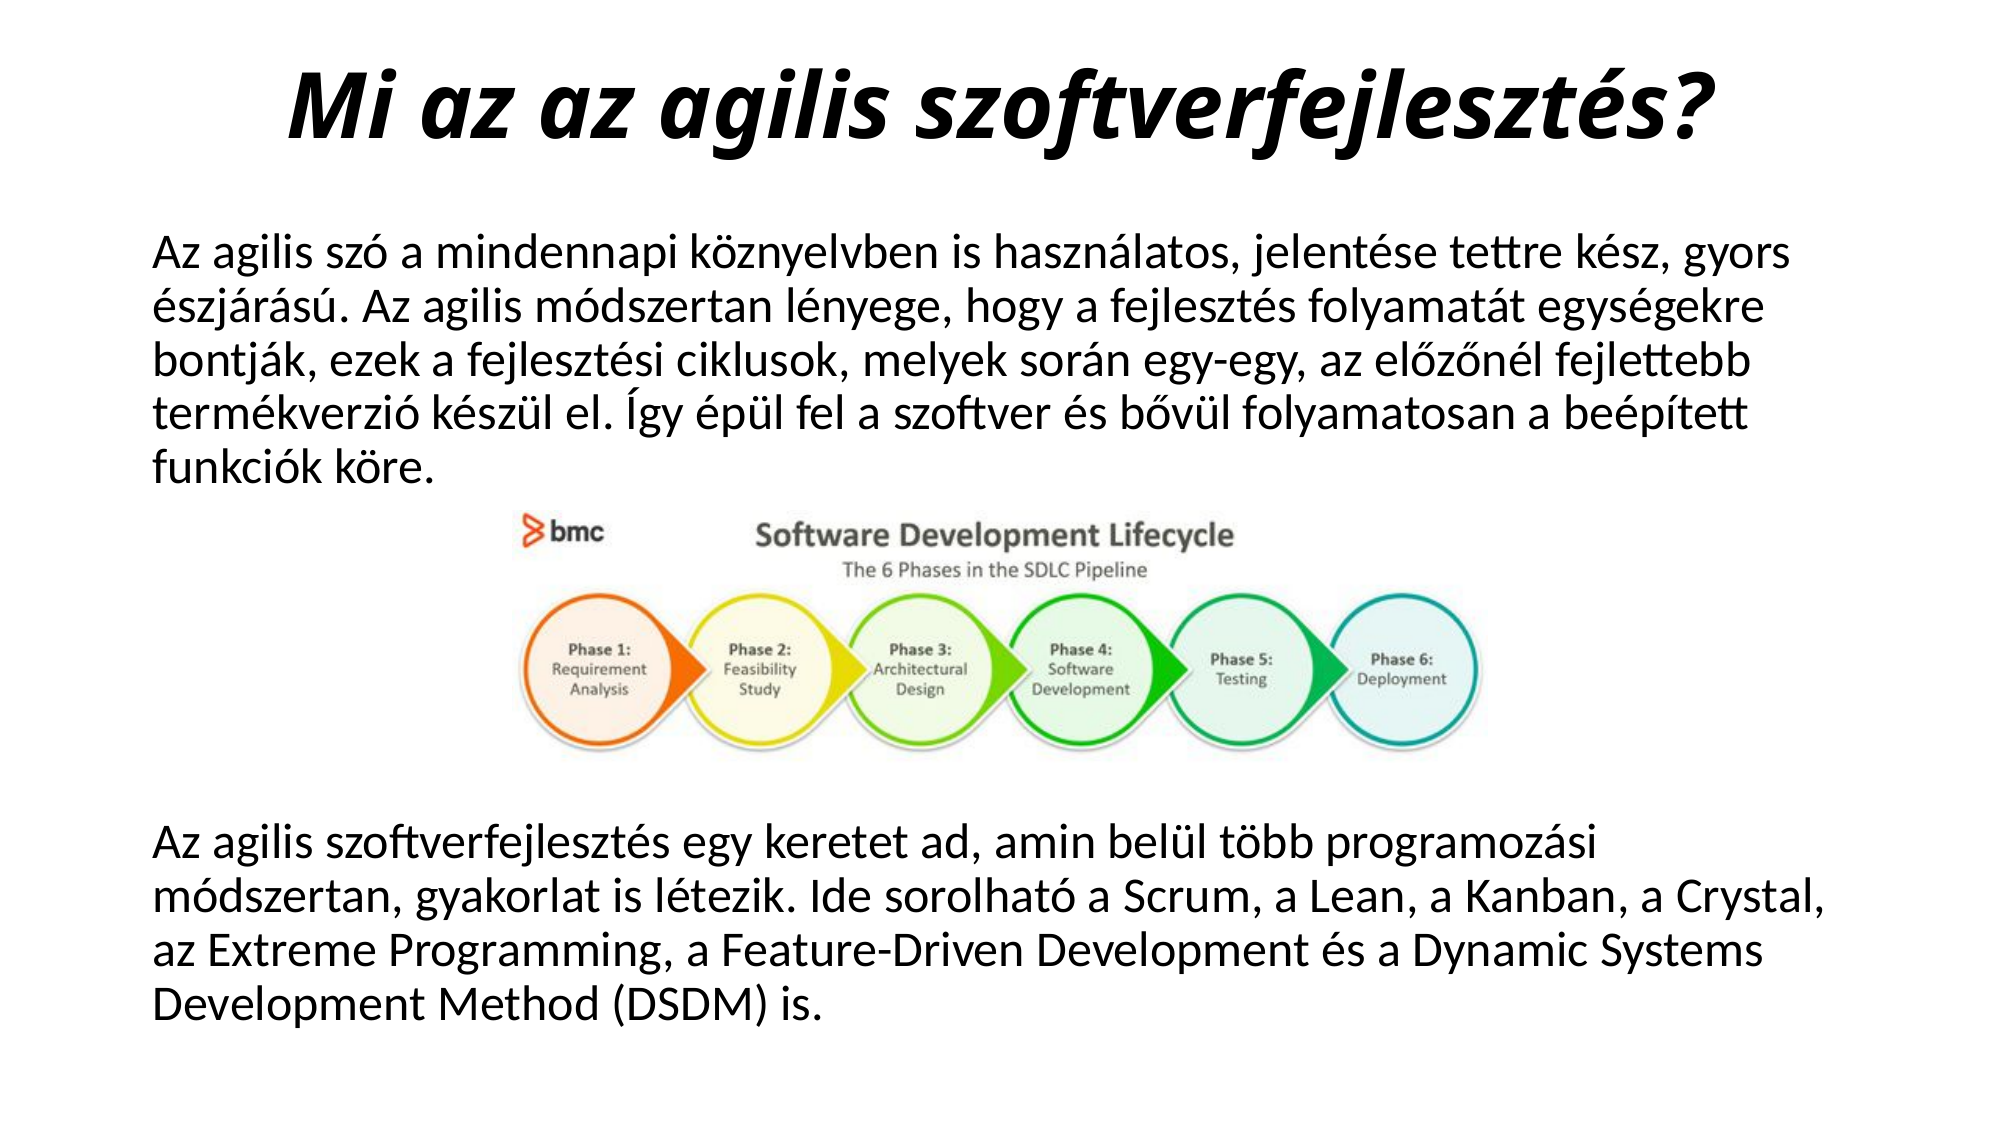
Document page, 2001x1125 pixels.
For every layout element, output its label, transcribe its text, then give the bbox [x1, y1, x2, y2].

title Mi az az agilis szoftverfejlesztés? [137, 0, 1863, 217]
list Az agilis szó a mindennapi köznyelvben is használatos, jelentése tettre kész, gyors észjárású. Az agilis módszertan lényege, hogy a fejlesztés folyamatát egységekre bontják, ezek a fejlesztési ciklusok, melyek során egy-egy, az előzőnél fejlettebb termékverzió készül el. Így épül fel a szoftver és bővül folyamatosan a beépített funkciók köre. Az agilis szoftverfejlesztés egy keretet ad, amin belül több programozási módszertan, gyakorlat is létezik. Ide sorolható a Scrum, a Lean, a Kanban, a Crystal, az Extreme Programming, a Feature-Driven Development és a Dynamic Systems Development Method (DSDM) is. [137, 217, 1863, 1100]
picture [512, 510, 1488, 766]
